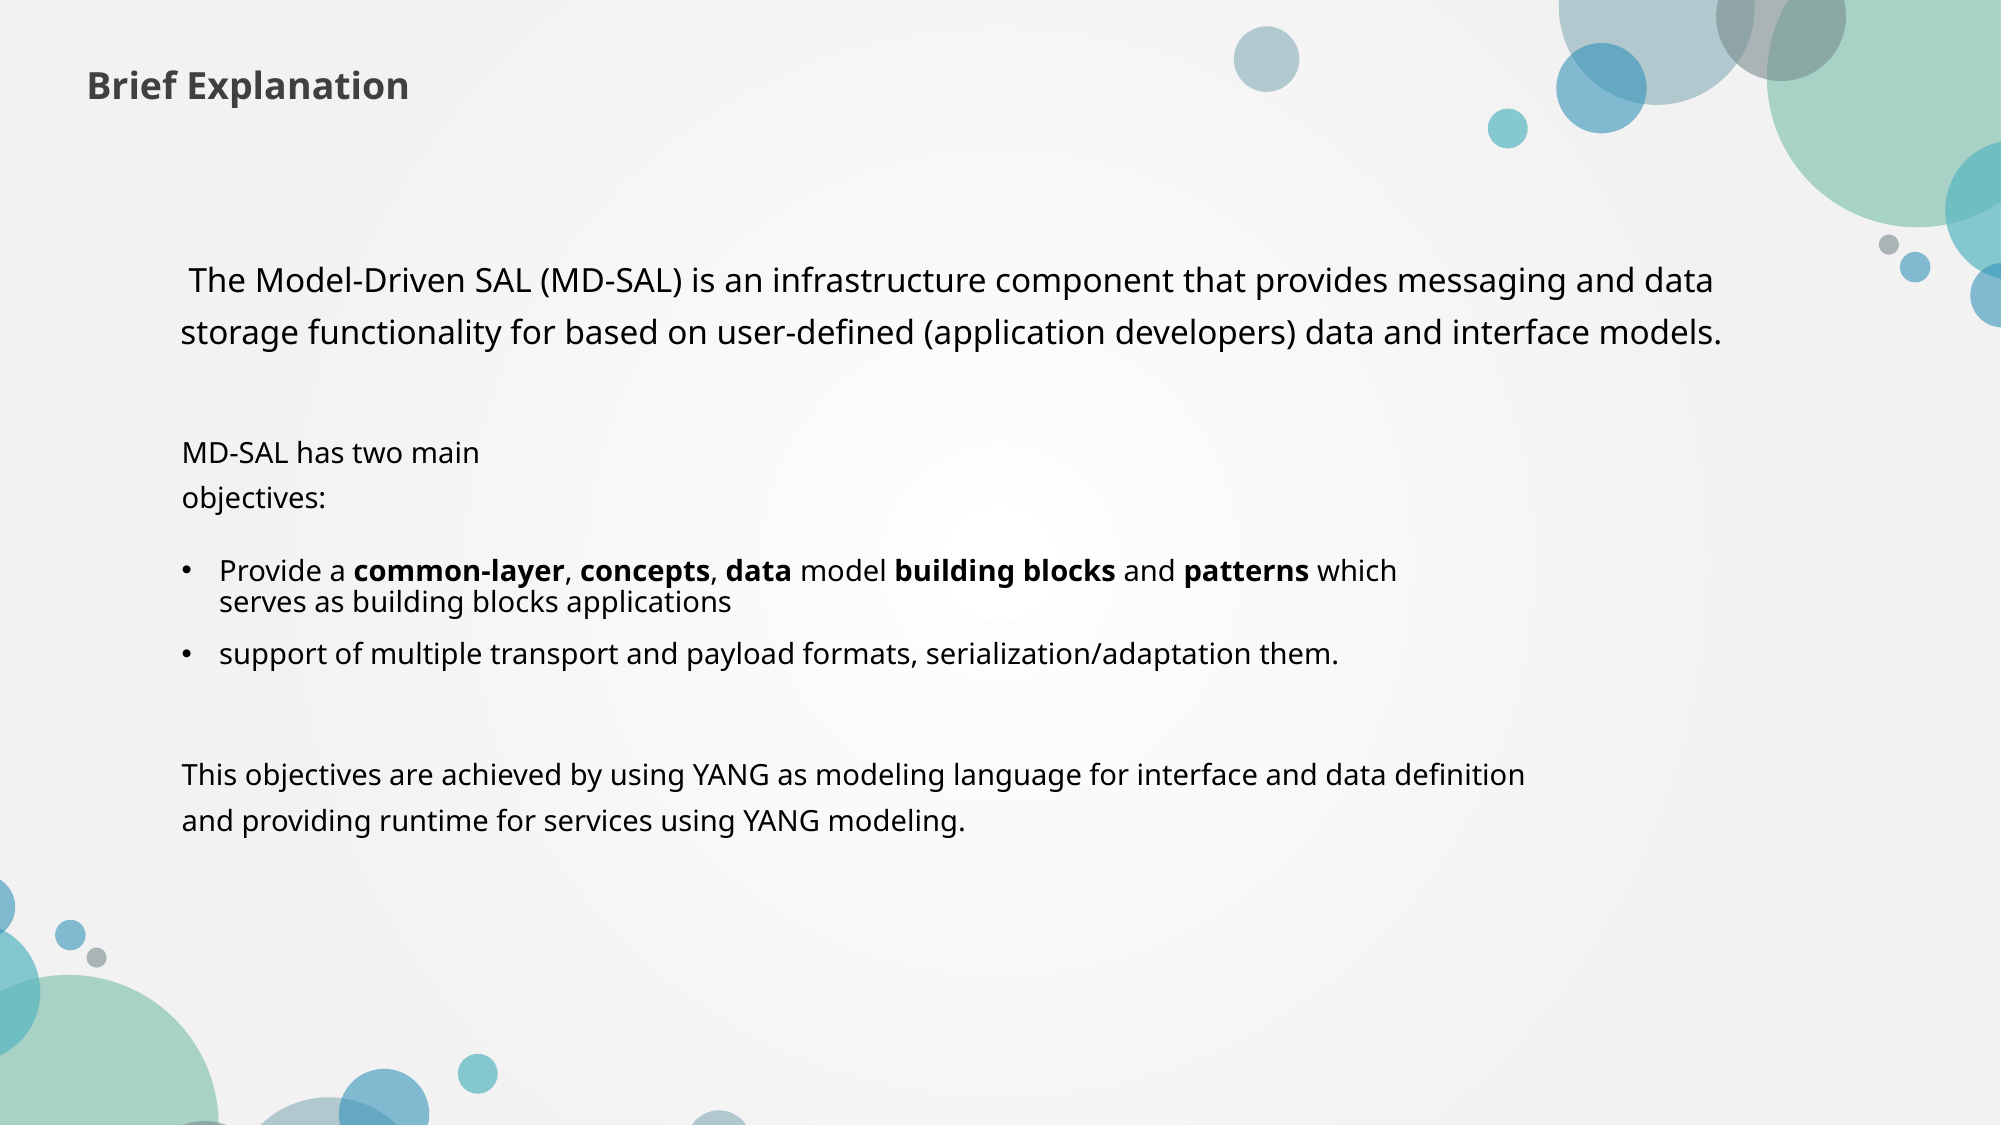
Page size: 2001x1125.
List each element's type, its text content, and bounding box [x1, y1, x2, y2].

text_box Provide a common-layer, concepts, data model building blocks and patterns which serves as building blocks applications support of multiple transport and payload formats, serialization/adaptation them. [166, 548, 1492, 677]
text_box MD-SAL has two main objectives: [166, 416, 630, 483]
text_box The Model-Driven SAL (MD-SAL) is an infrastructure component that provides messaging and data storage functionality for based on user-defined (application developers) data and interface models. [147, 240, 1758, 377]
list Brief Explanation [71, 41, 630, 108]
text_box This objectives are achieved by using YANG as modeling language for interface and data definition and providing runtime for services using YANG modeling. [166, 738, 1570, 867]
